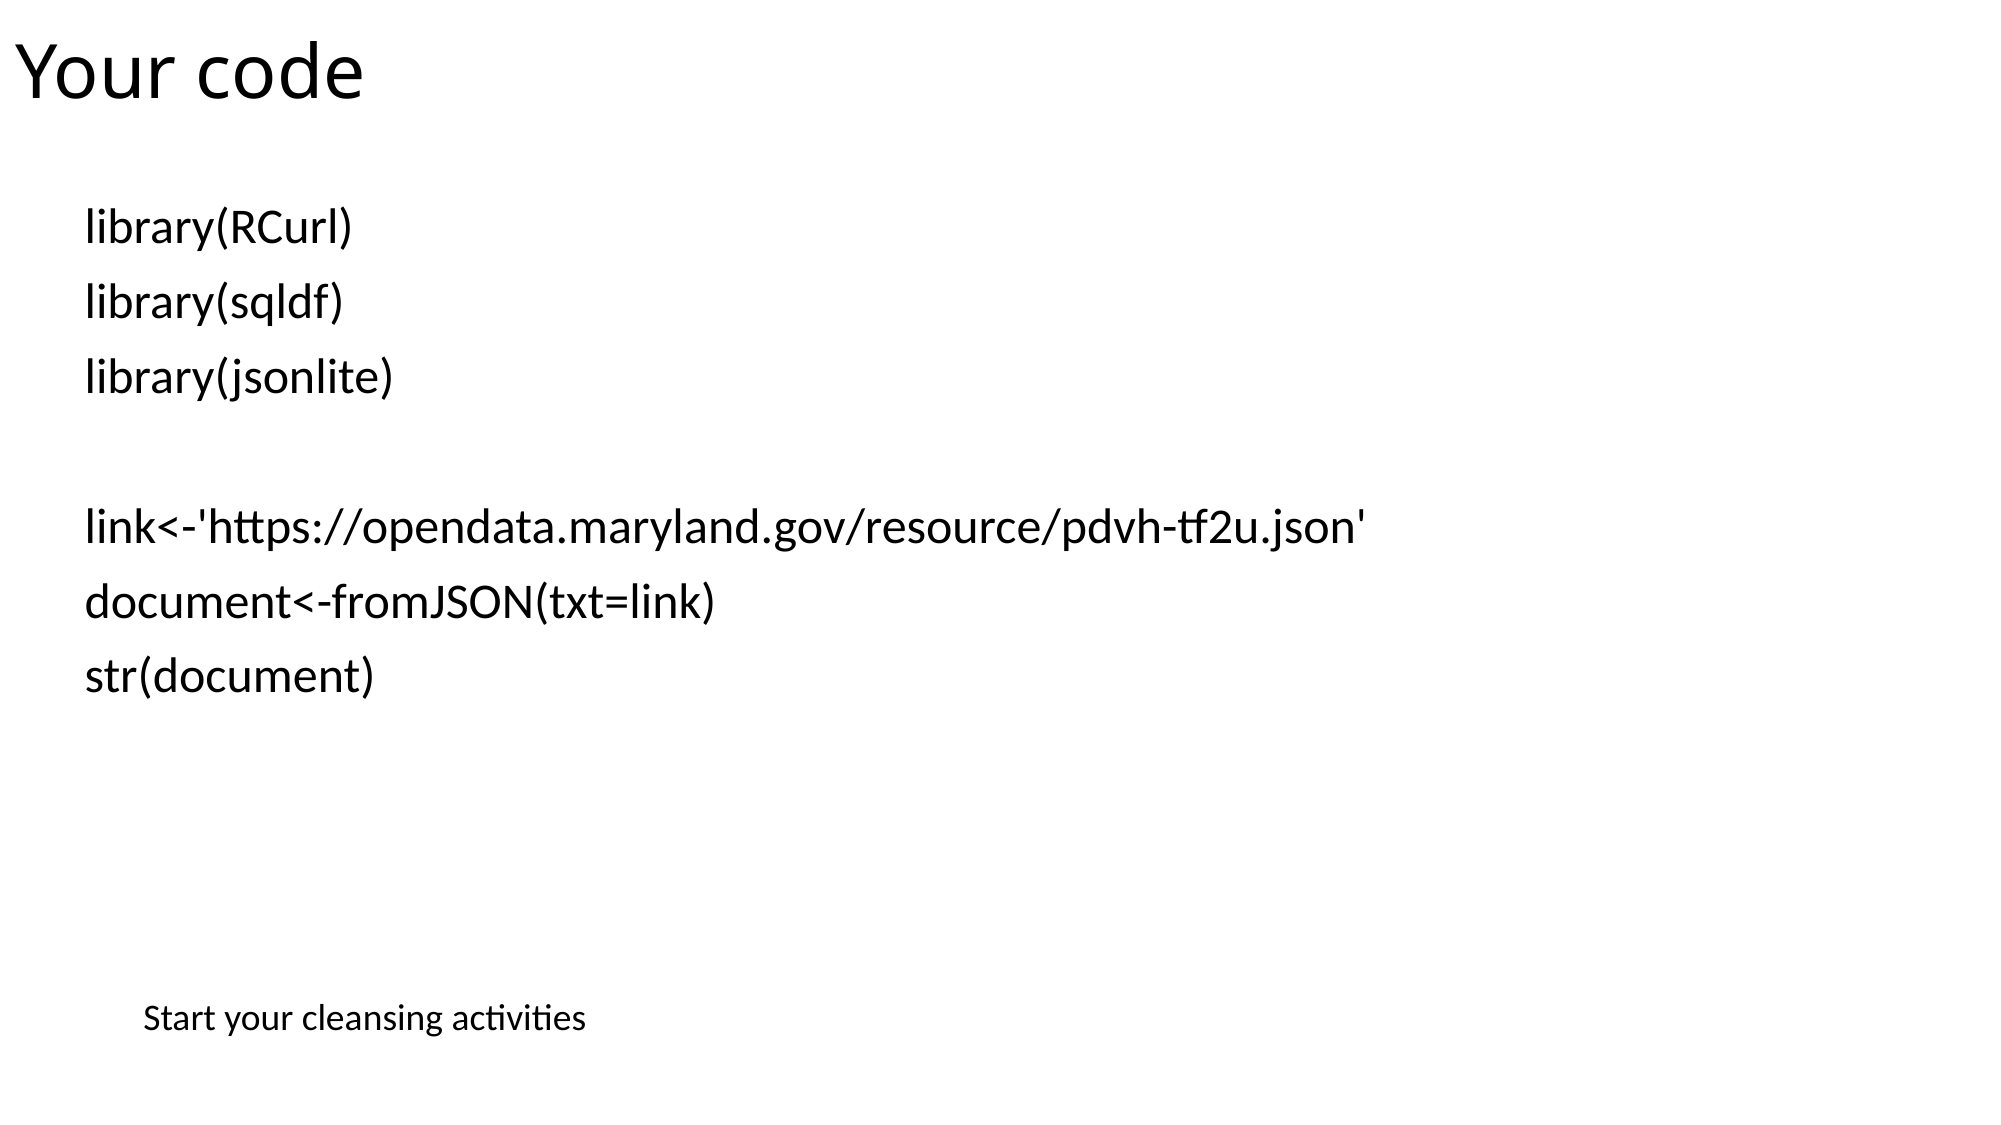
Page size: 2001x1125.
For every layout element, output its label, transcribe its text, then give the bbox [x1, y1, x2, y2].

text_box Start your cleansing activities [128, 986, 1188, 1046]
list library(RCurl) library(sqldf) library(jsonlite) link<-'https://opendata.maryland.gov/resource/pdvh-tf2u.json' document<-fromJSON(txt=link) str(document) [69, 193, 1947, 987]
title Your code [0, 52, 1929, 186]
